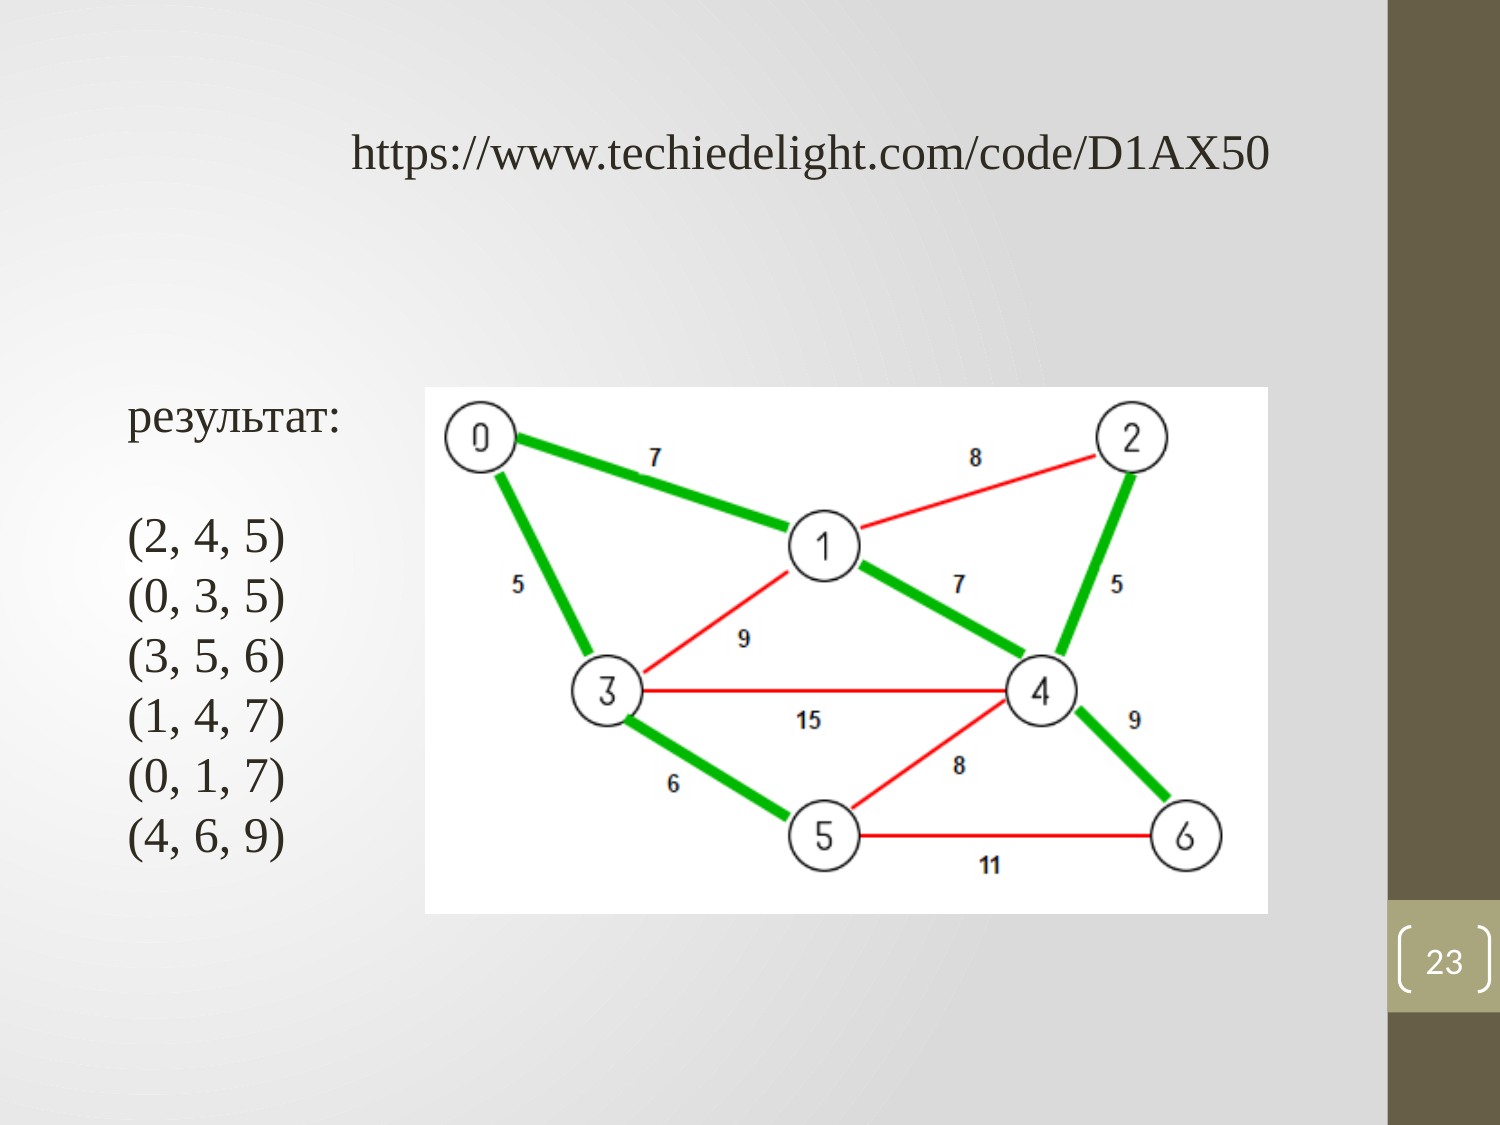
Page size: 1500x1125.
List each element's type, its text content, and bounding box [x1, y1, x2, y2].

text_box https://www.techiedelight.com/code/D1AX50 [336, 112, 1287, 188]
text_box результат: (2, 4, 5) (0, 3, 5) (3, 5, 6) (1, 4, 7) (0, 1, 7) (4, 6, 9) [112, 374, 375, 870]
picture [424, 386, 1269, 915]
slide_number 23 [1397, 925, 1492, 994]
